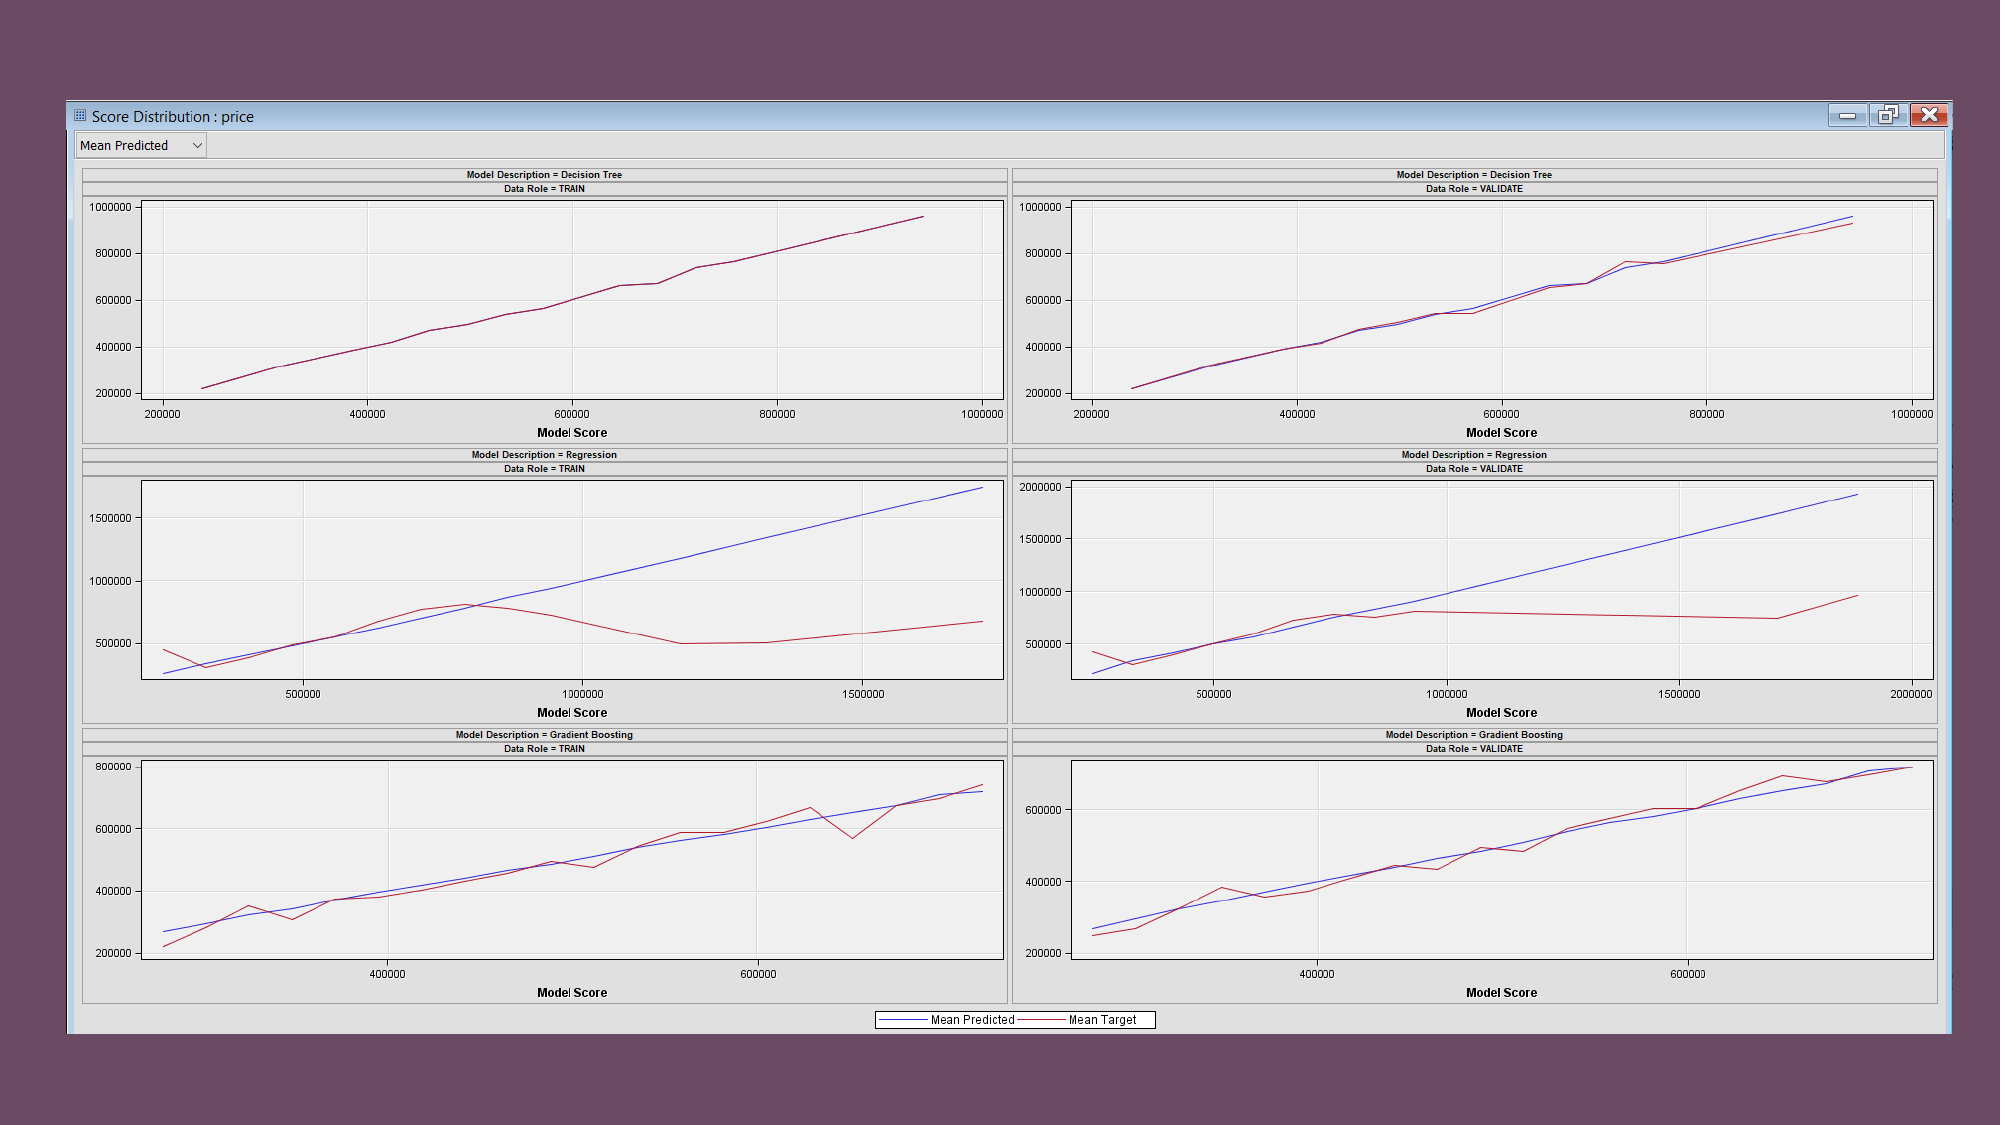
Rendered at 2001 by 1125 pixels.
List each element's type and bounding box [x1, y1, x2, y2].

text_box [0, 0, 2000, 1125]
list [66, 100, 1953, 1034]
